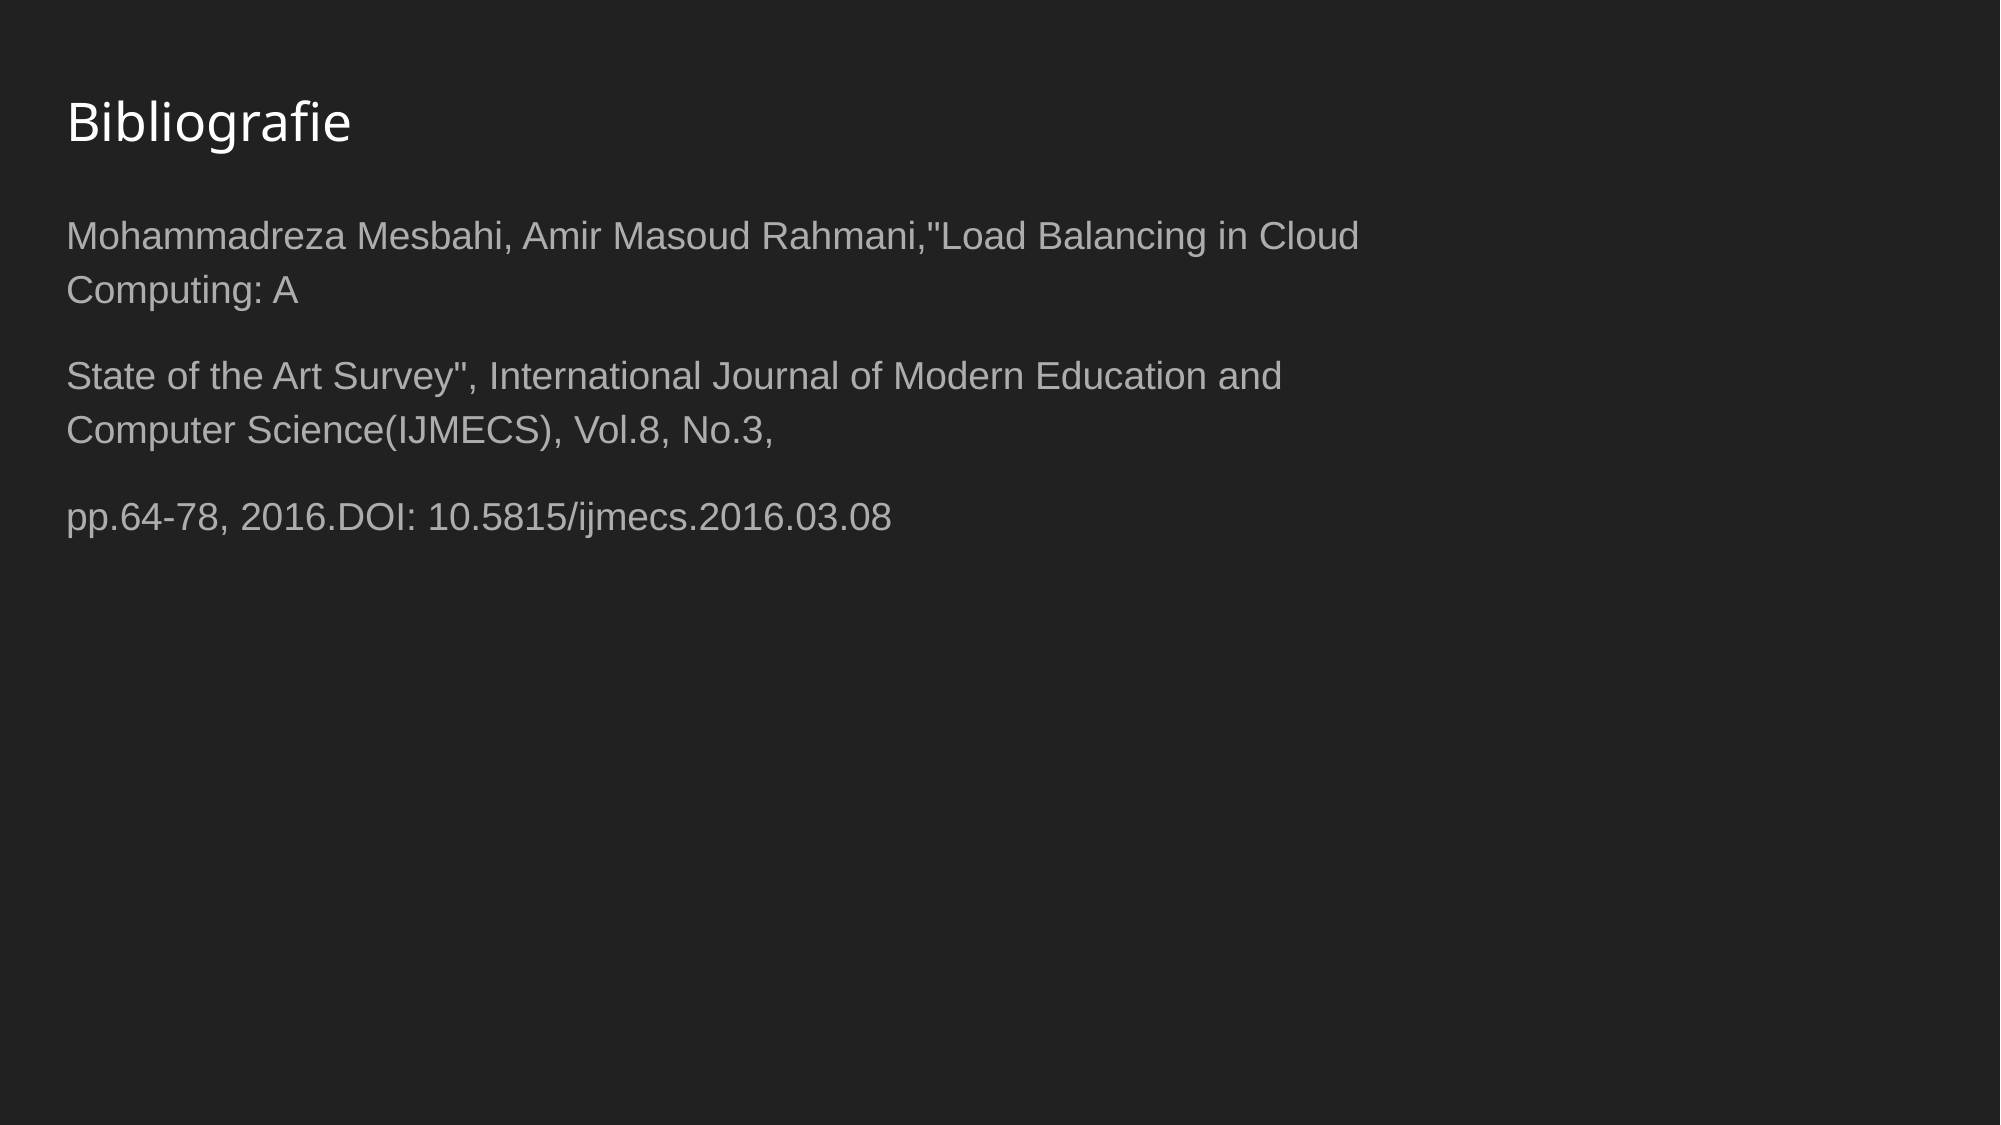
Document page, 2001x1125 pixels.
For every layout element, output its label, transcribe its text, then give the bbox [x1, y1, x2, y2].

list Mohammadreza Mesbahi, Amir Masoud Rahmani,"Load Balancing in Cloud Computing: A State of the Art Survey", International Journal of Modern Education and Computer Science(IJMECS), Vol.8, No.3, pp.64-78, 2016.DOI: 10.5815/ijmecs.2016.03.08 [51, 189, 1449, 750]
title Bibliografie [51, 72, 1449, 167]
